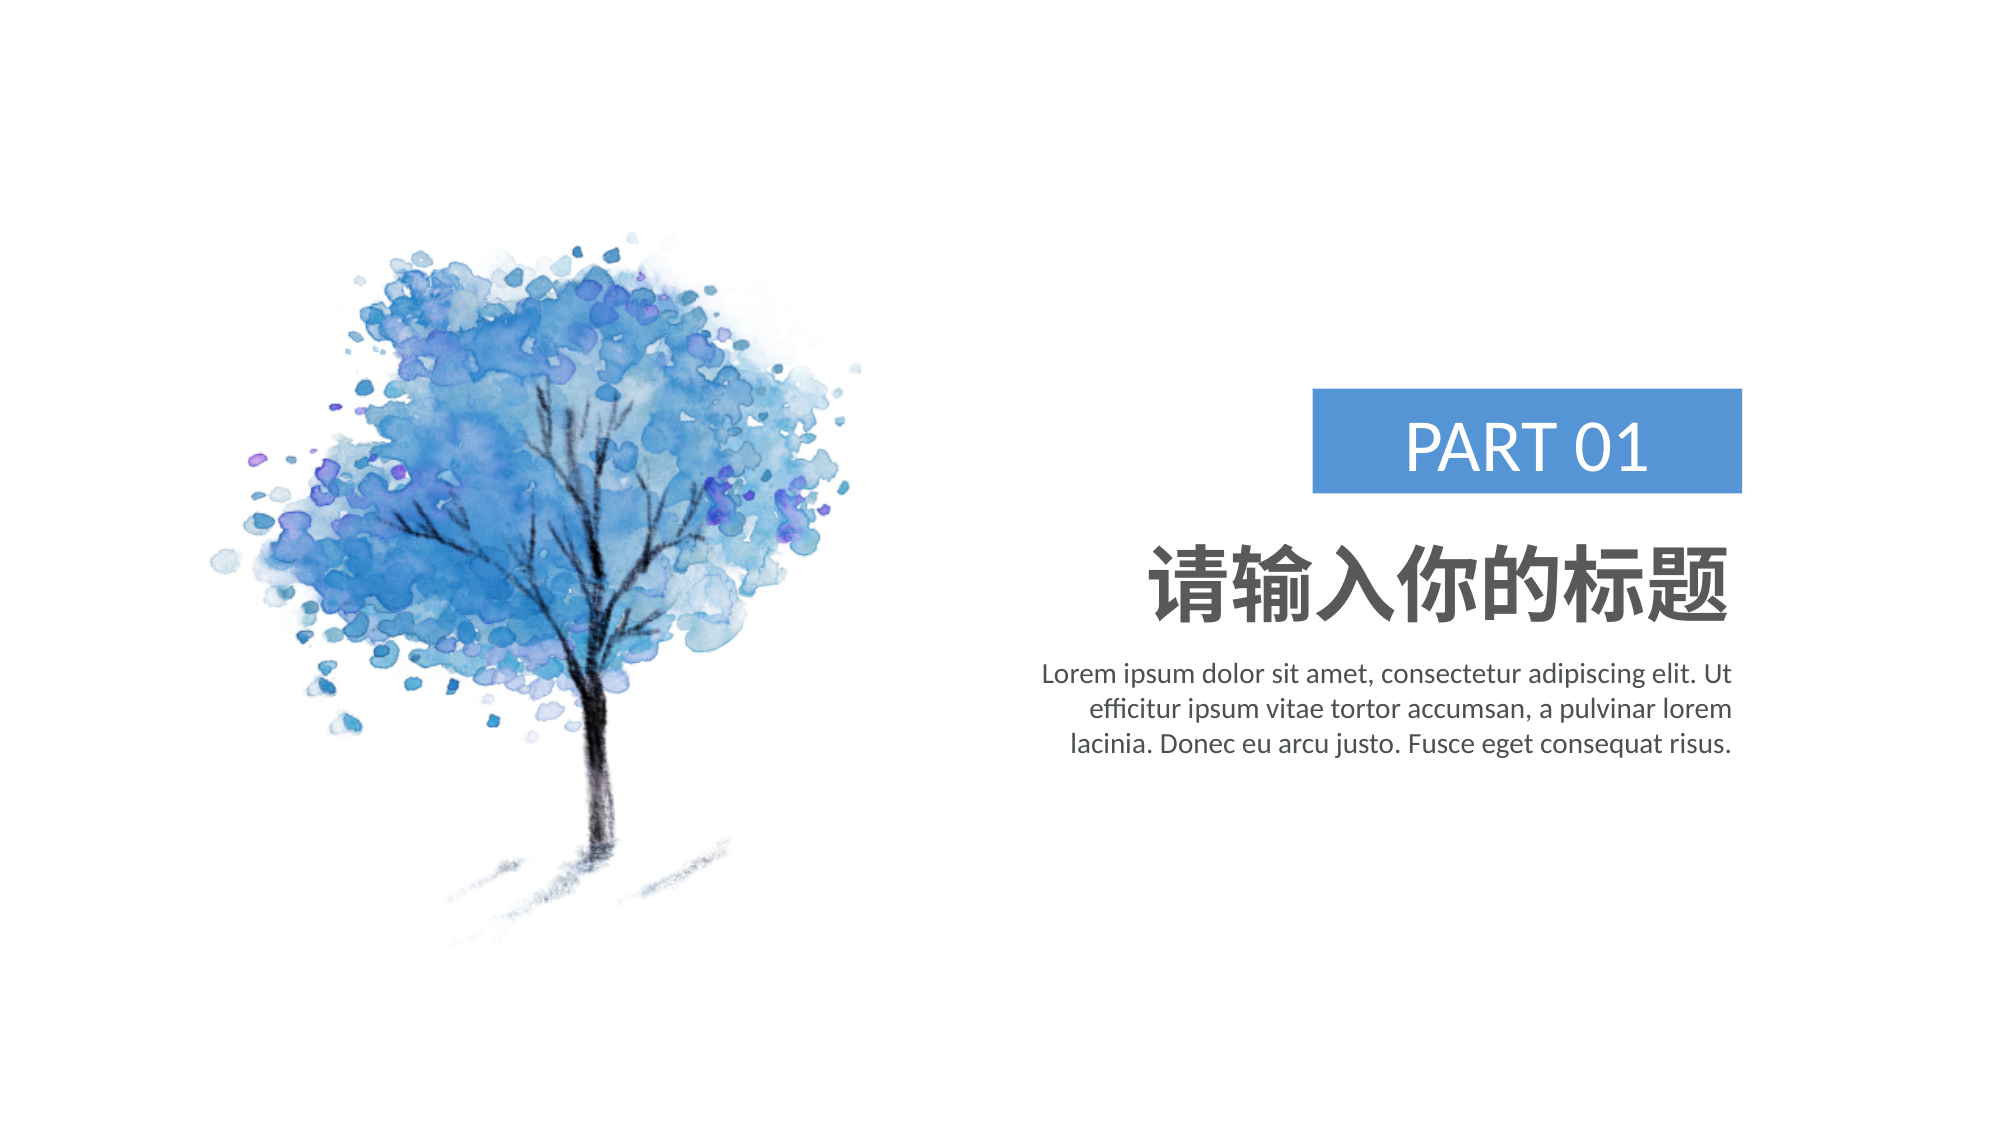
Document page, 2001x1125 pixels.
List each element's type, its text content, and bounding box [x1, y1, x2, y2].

text_box PART 01 [1312, 388, 1743, 494]
text_box Lorem ipsum dolor sit amet, consectetur adipiscing elit. Ut efficitur ipsum vitae tortor accumsan, a pulvinar lorem lacinia. Donec eu arcu justo. Fusce eget consequat risus. [999, 646, 1748, 767]
picture [189, 191, 861, 947]
text_box 请输入你的标题 [1131, 525, 1745, 640]
